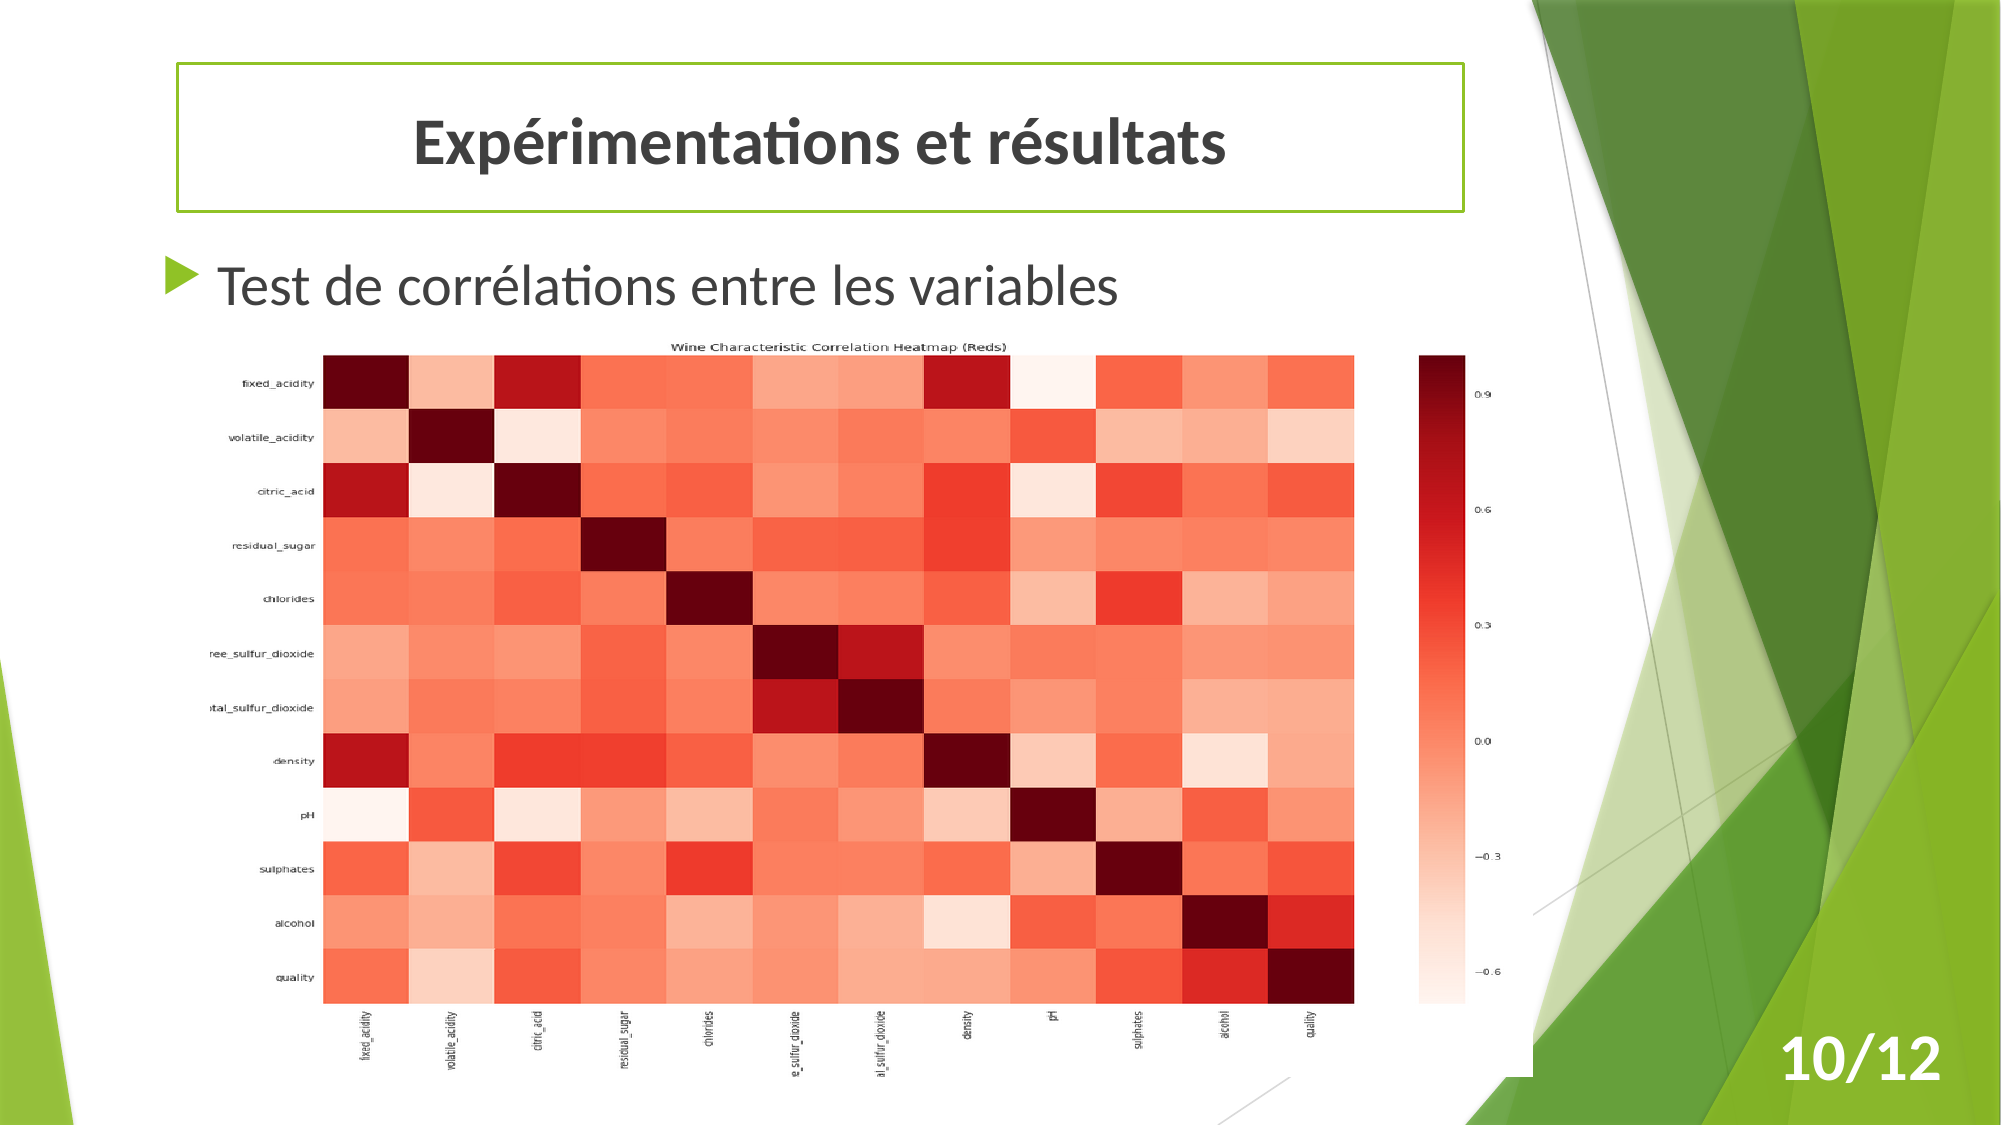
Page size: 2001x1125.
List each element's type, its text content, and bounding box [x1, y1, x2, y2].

picture [210, 327, 1533, 1077]
text_box 10/12 [1763, 1006, 1969, 1101]
text_box Expérimentations et résultats [176, 62, 1465, 213]
text_box Test de corrélations entre les variables [146, 239, 1557, 1077]
